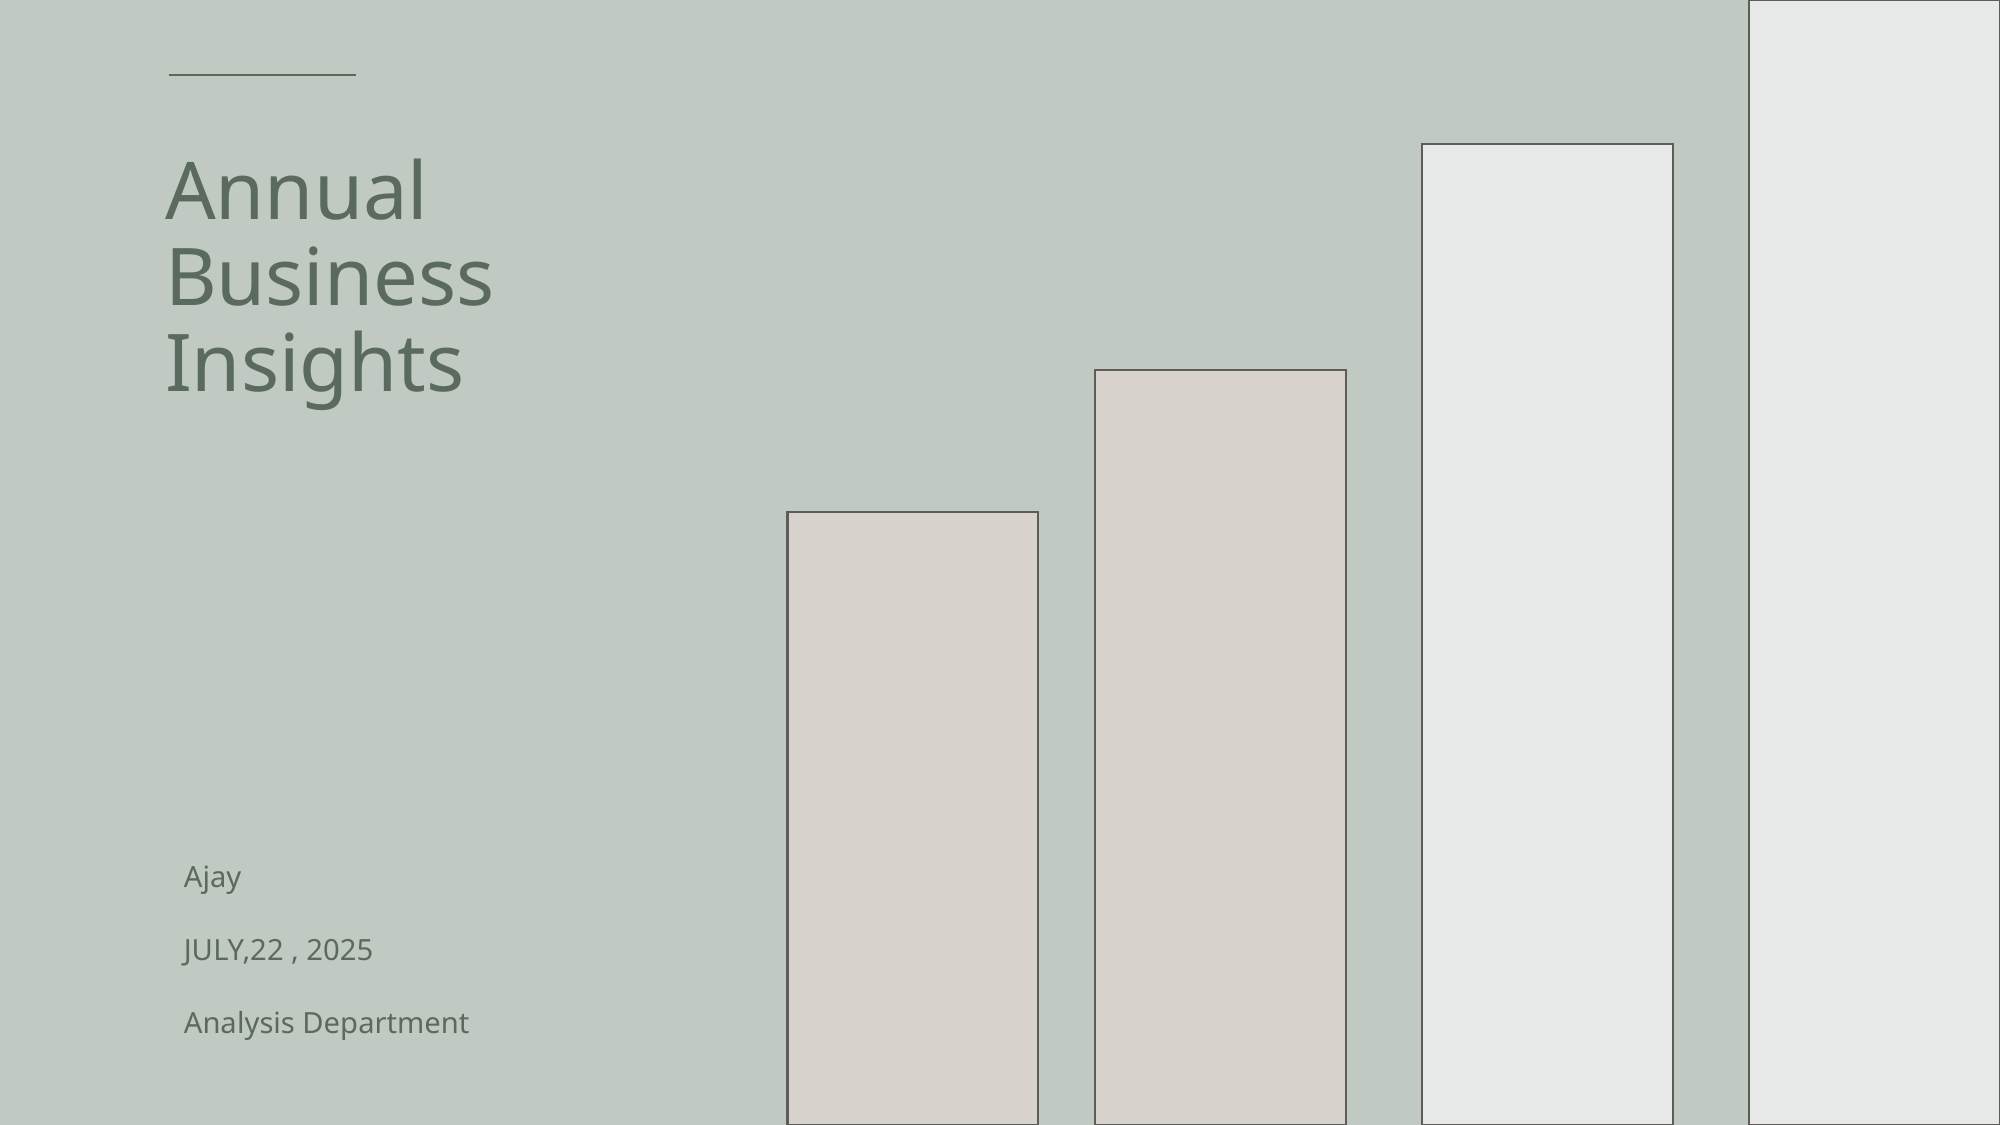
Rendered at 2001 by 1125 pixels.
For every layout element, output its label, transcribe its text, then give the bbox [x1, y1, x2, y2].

list Ajay JULY,22 , 2025 Analysis Department [168, 833, 698, 992]
text_box [1094, 369, 1347, 1125]
text_box [1748, 0, 2000, 1125]
title Annual Business Insights [150, 143, 1000, 512]
text_box [786, 511, 1039, 1125]
text_box [1421, 143, 1674, 1125]
